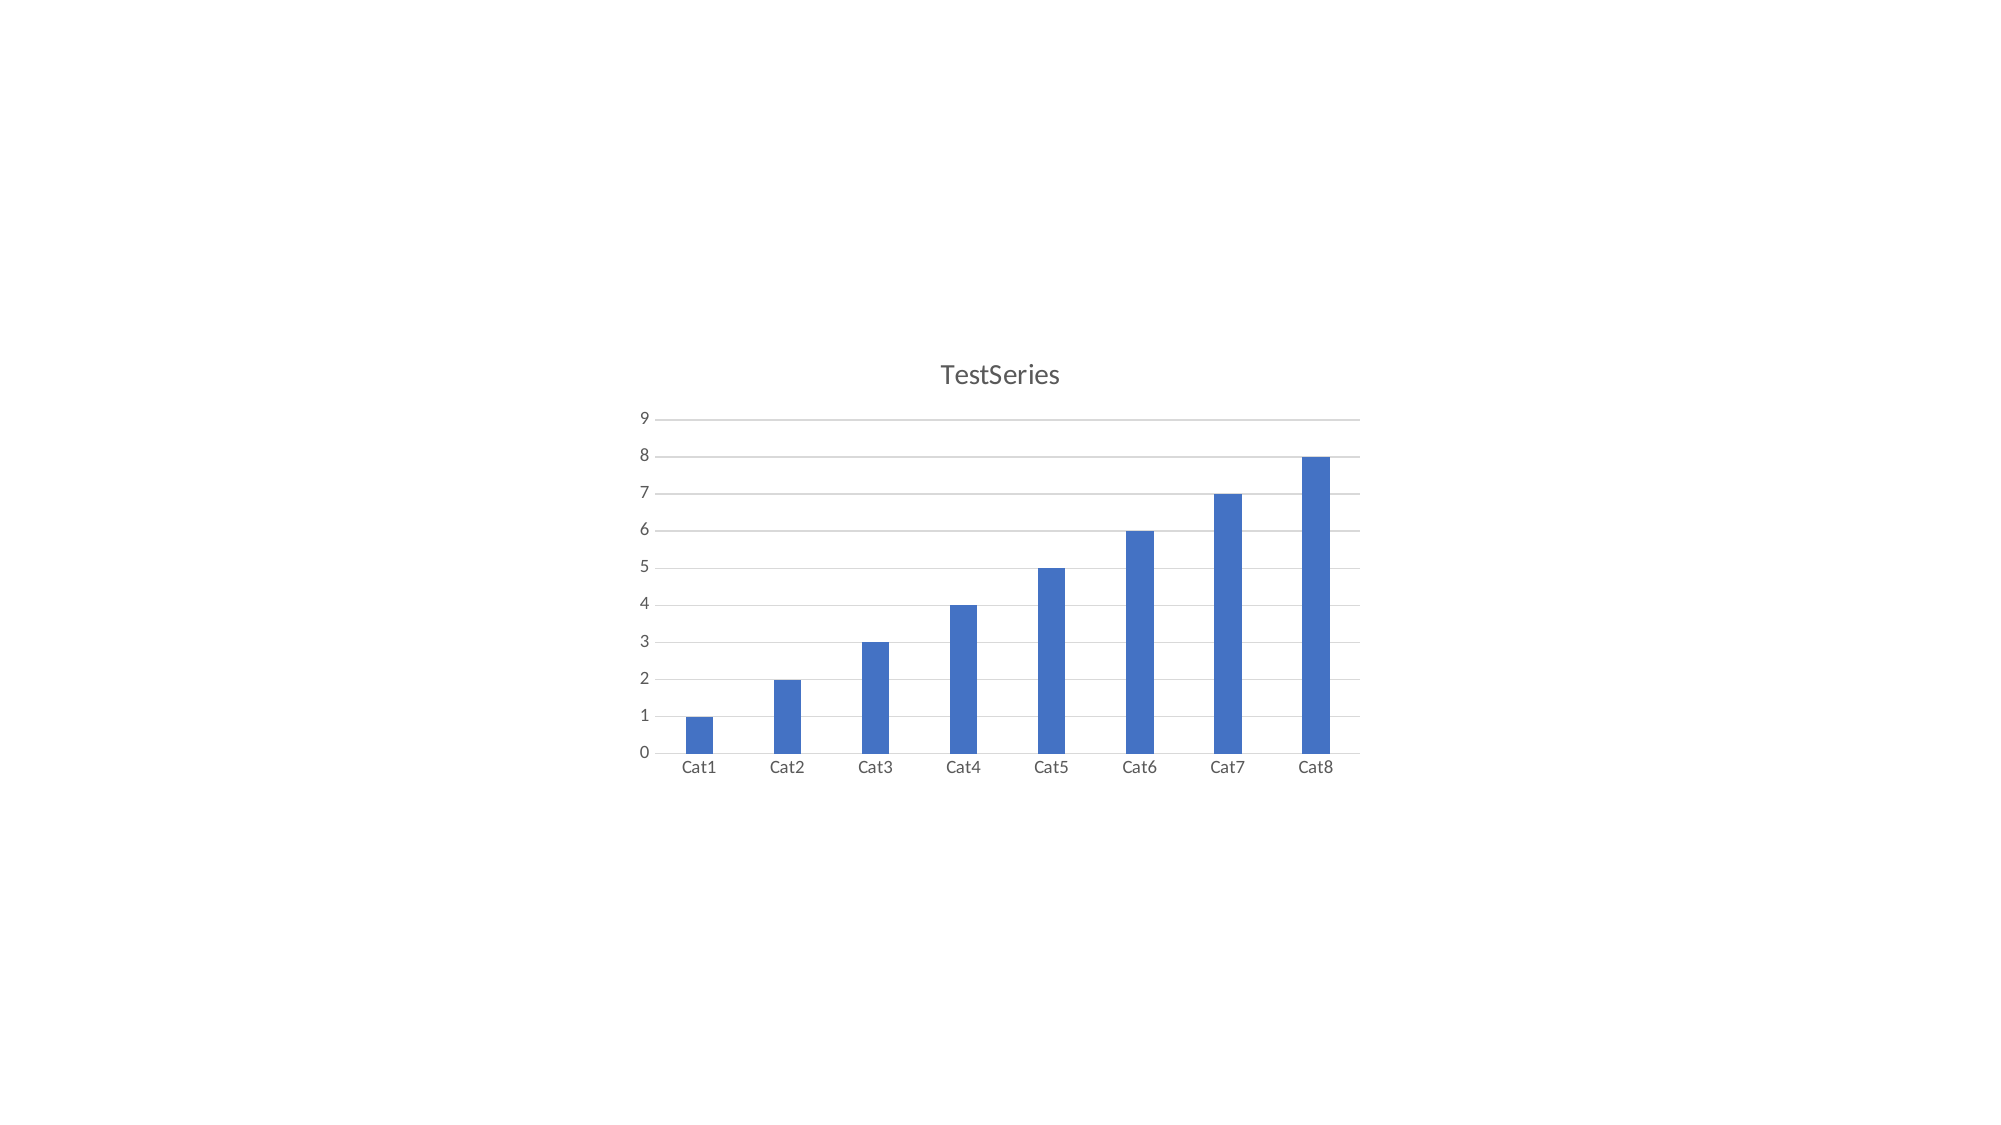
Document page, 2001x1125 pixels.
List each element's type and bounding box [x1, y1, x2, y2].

chart [624, 337, 1375, 788]
